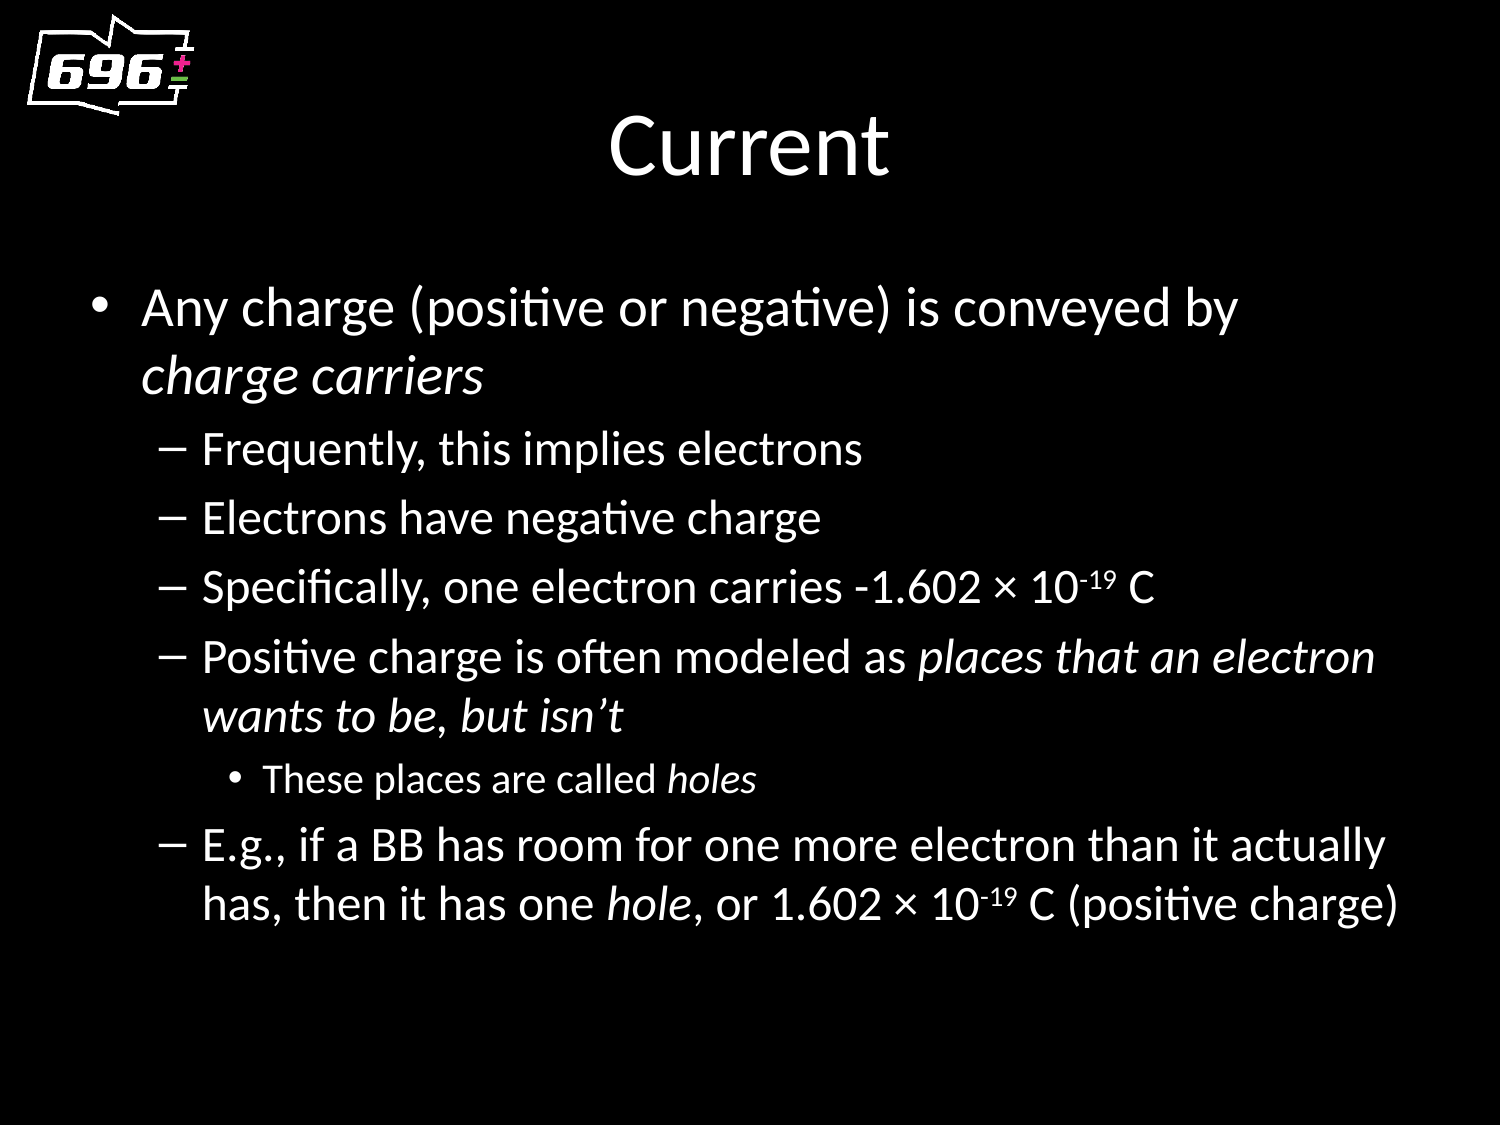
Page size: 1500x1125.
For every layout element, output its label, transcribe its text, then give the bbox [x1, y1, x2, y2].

list Any charge (positive or negative) is conveyed by charge carriers Frequently, this implies electrons Electrons have negative charge Specifically, one electron carries -1.602 × 10-19 C Positive charge is often modeled as places that an electron wants to be, but isn’t These places are called holes E.g., if a BB has room for one more electron than it actually has, then it has one hole, or 1.602 × 10-19 C (positive charge) [75, 262, 1425, 1005]
title Current [75, 45, 1425, 233]
picture [0, 5, 225, 132]
